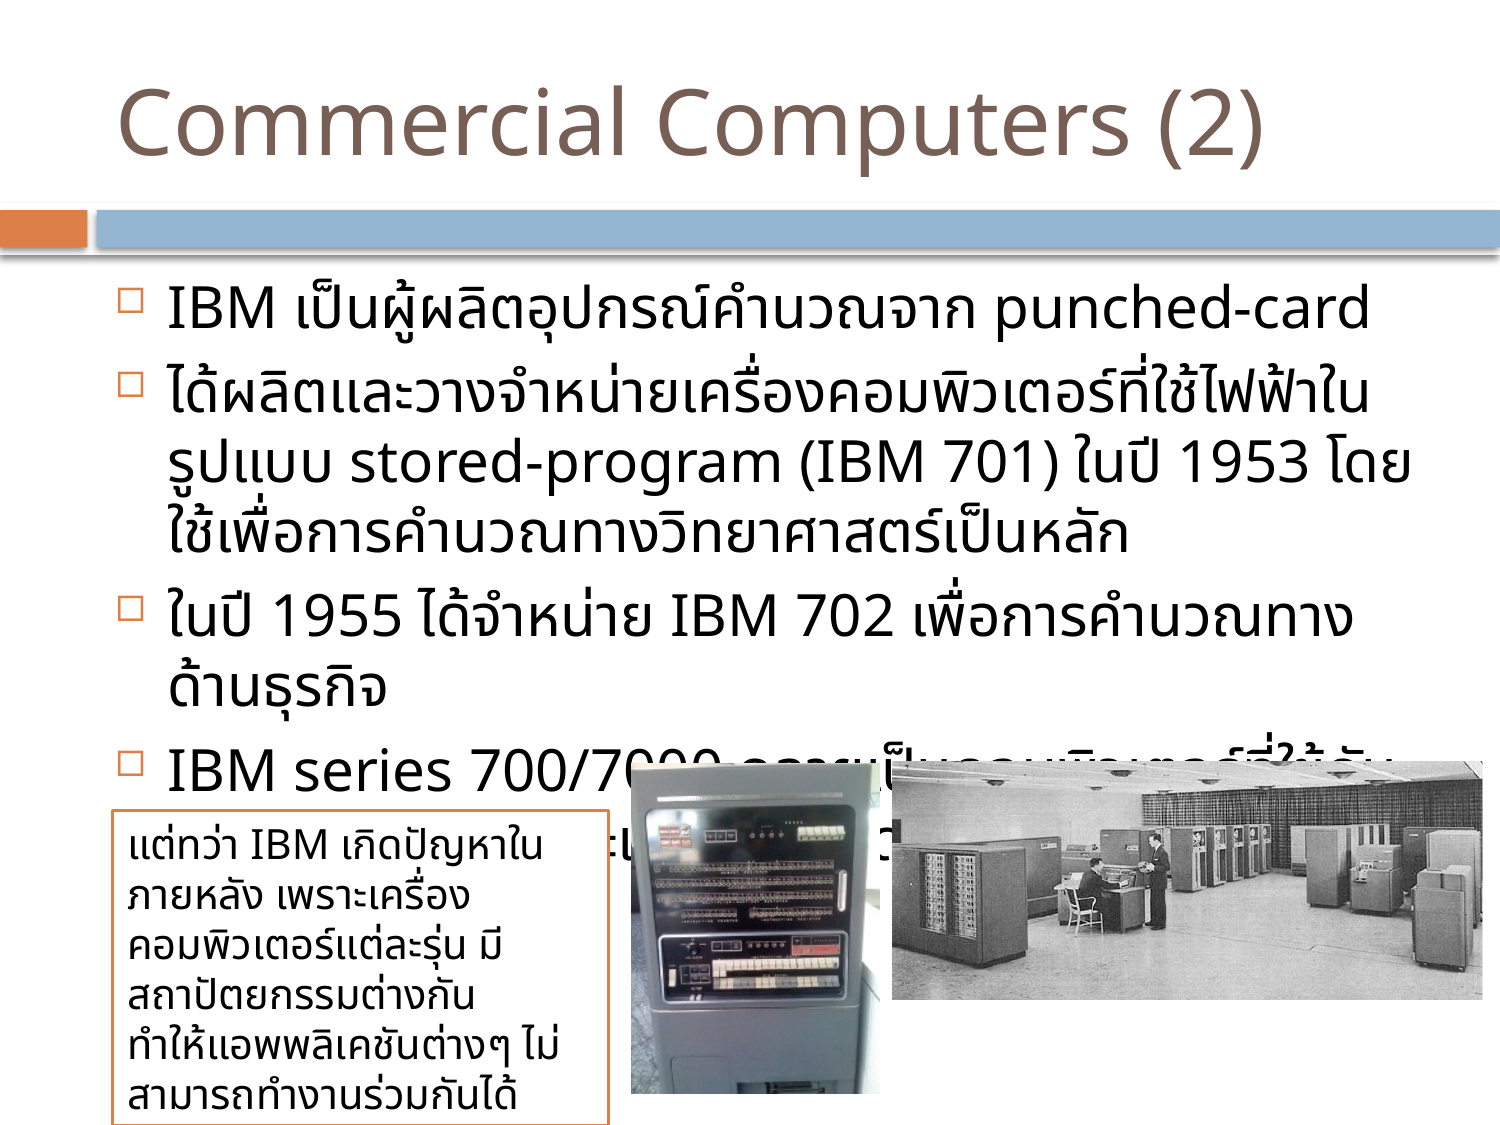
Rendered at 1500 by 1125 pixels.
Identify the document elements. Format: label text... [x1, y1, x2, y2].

list IBM เป็นผู้ผลิตอุปกรณ์คำนวณจาก punched-card ได้ผลิตและวางจำหน่ายเครื่องคอมพิวเตอร์ที่ใช้ไฟฟ้าในรูปแบบ stored-program (IBM 701) ในปี 1953 โดยใช้เพื่อการคำนวณทางวิทยาศาสตร์เป็นหลัก ในปี 1955 ได้จำหน่าย IBM 702 เพื่อการคำนวณทางด้านธุรกิจ IBM series 700/7000 กลายเป็นคอมพิวเตอร์ที่ใช้กันอย่างแพร่หลาย และเป็นเจ้าตลาดในที่สุด [100, 262, 1438, 1000]
picture [631, 762, 881, 1095]
text_box แต่ทว่า IBM เกิดปัญหาในภายหลัง เพราะเครื่องคอมพิวเตอร์แต่ละรุ่น มีสถาปัตยกรรมต่างกัน ทำให้แอพพลิเคชันต่างๆ ไม่สามารถทำงานร่วมกันได้ [111, 809, 610, 1125]
picture [892, 761, 1483, 1001]
title Commercial Computers (2) [100, 37, 1438, 200]
